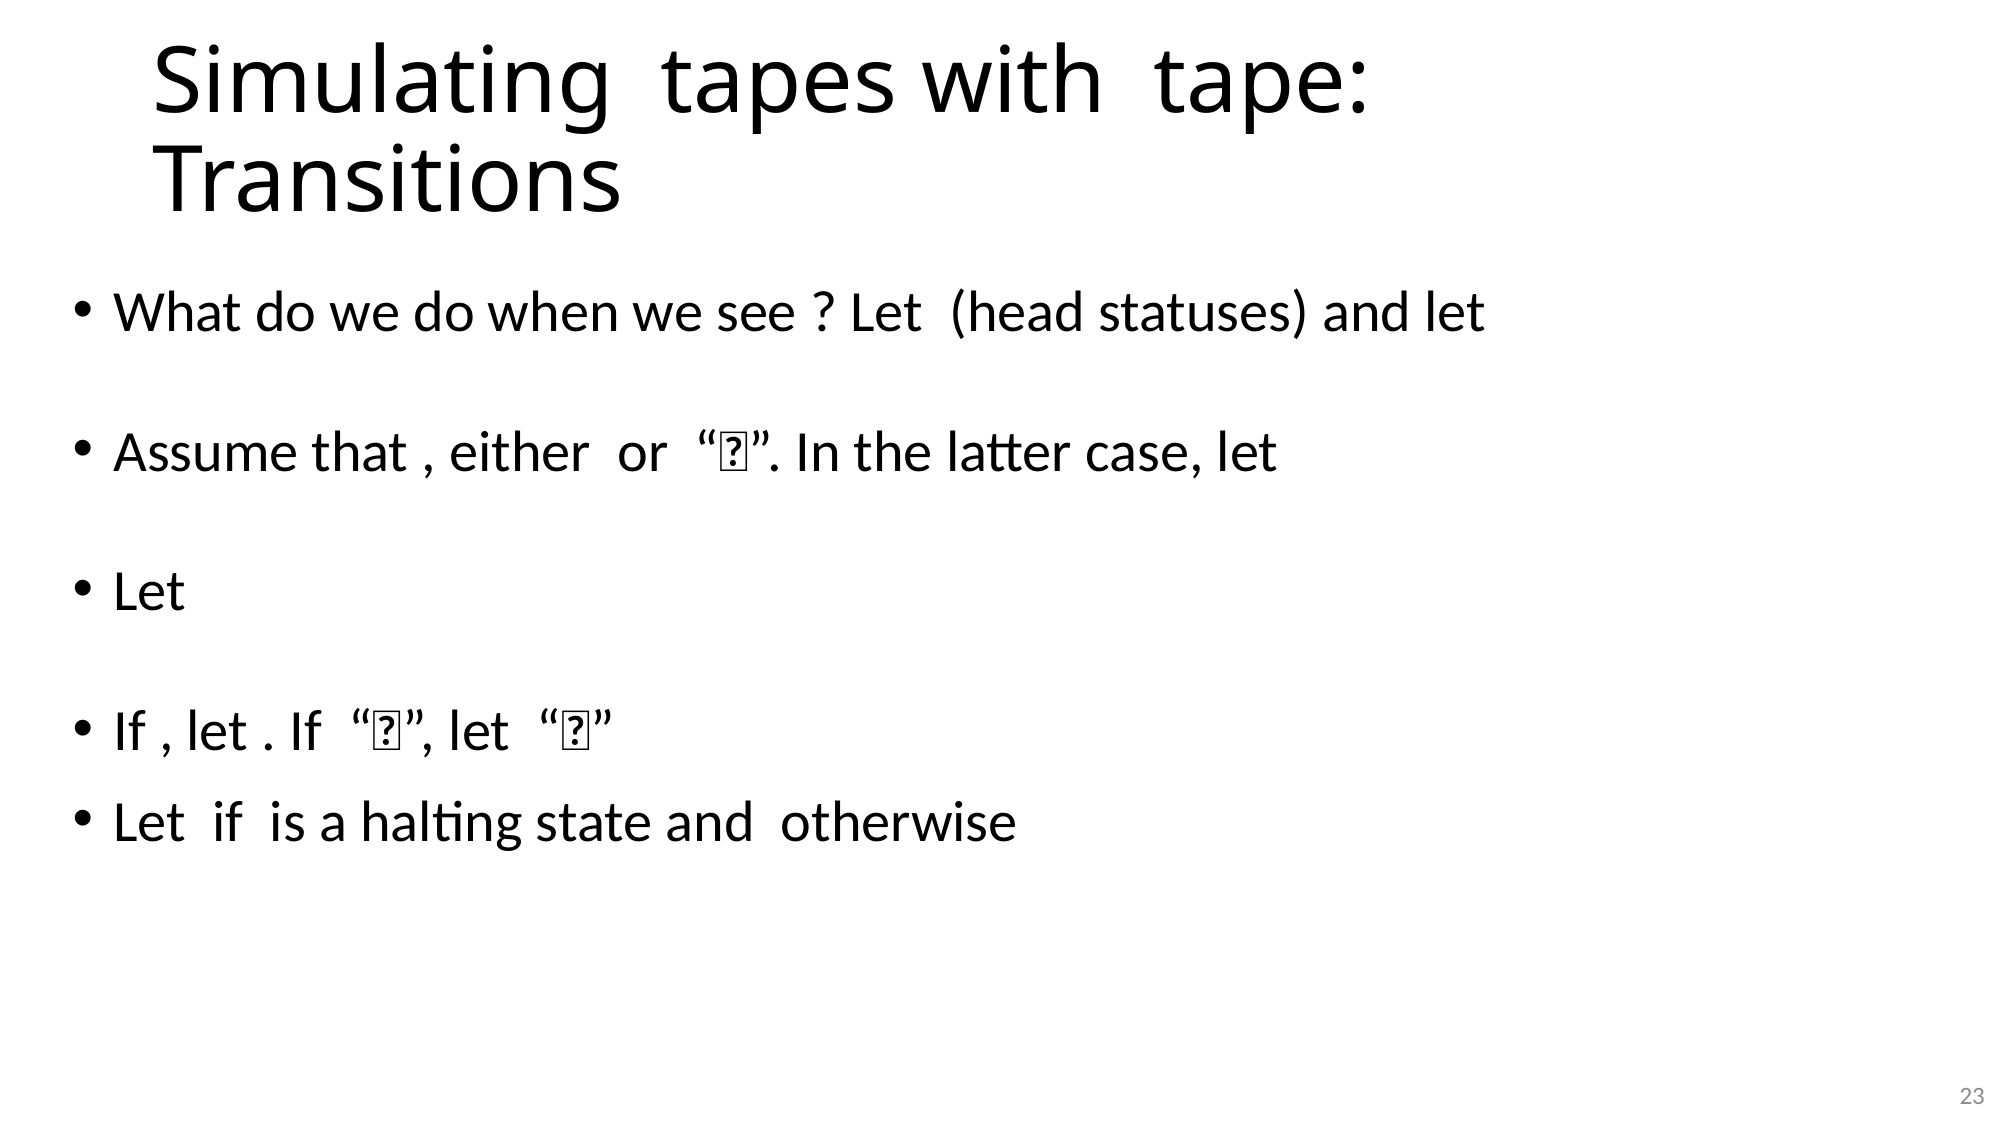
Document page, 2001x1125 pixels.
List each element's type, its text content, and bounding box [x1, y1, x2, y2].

slide_number 23 [1550, 1064, 2000, 1125]
